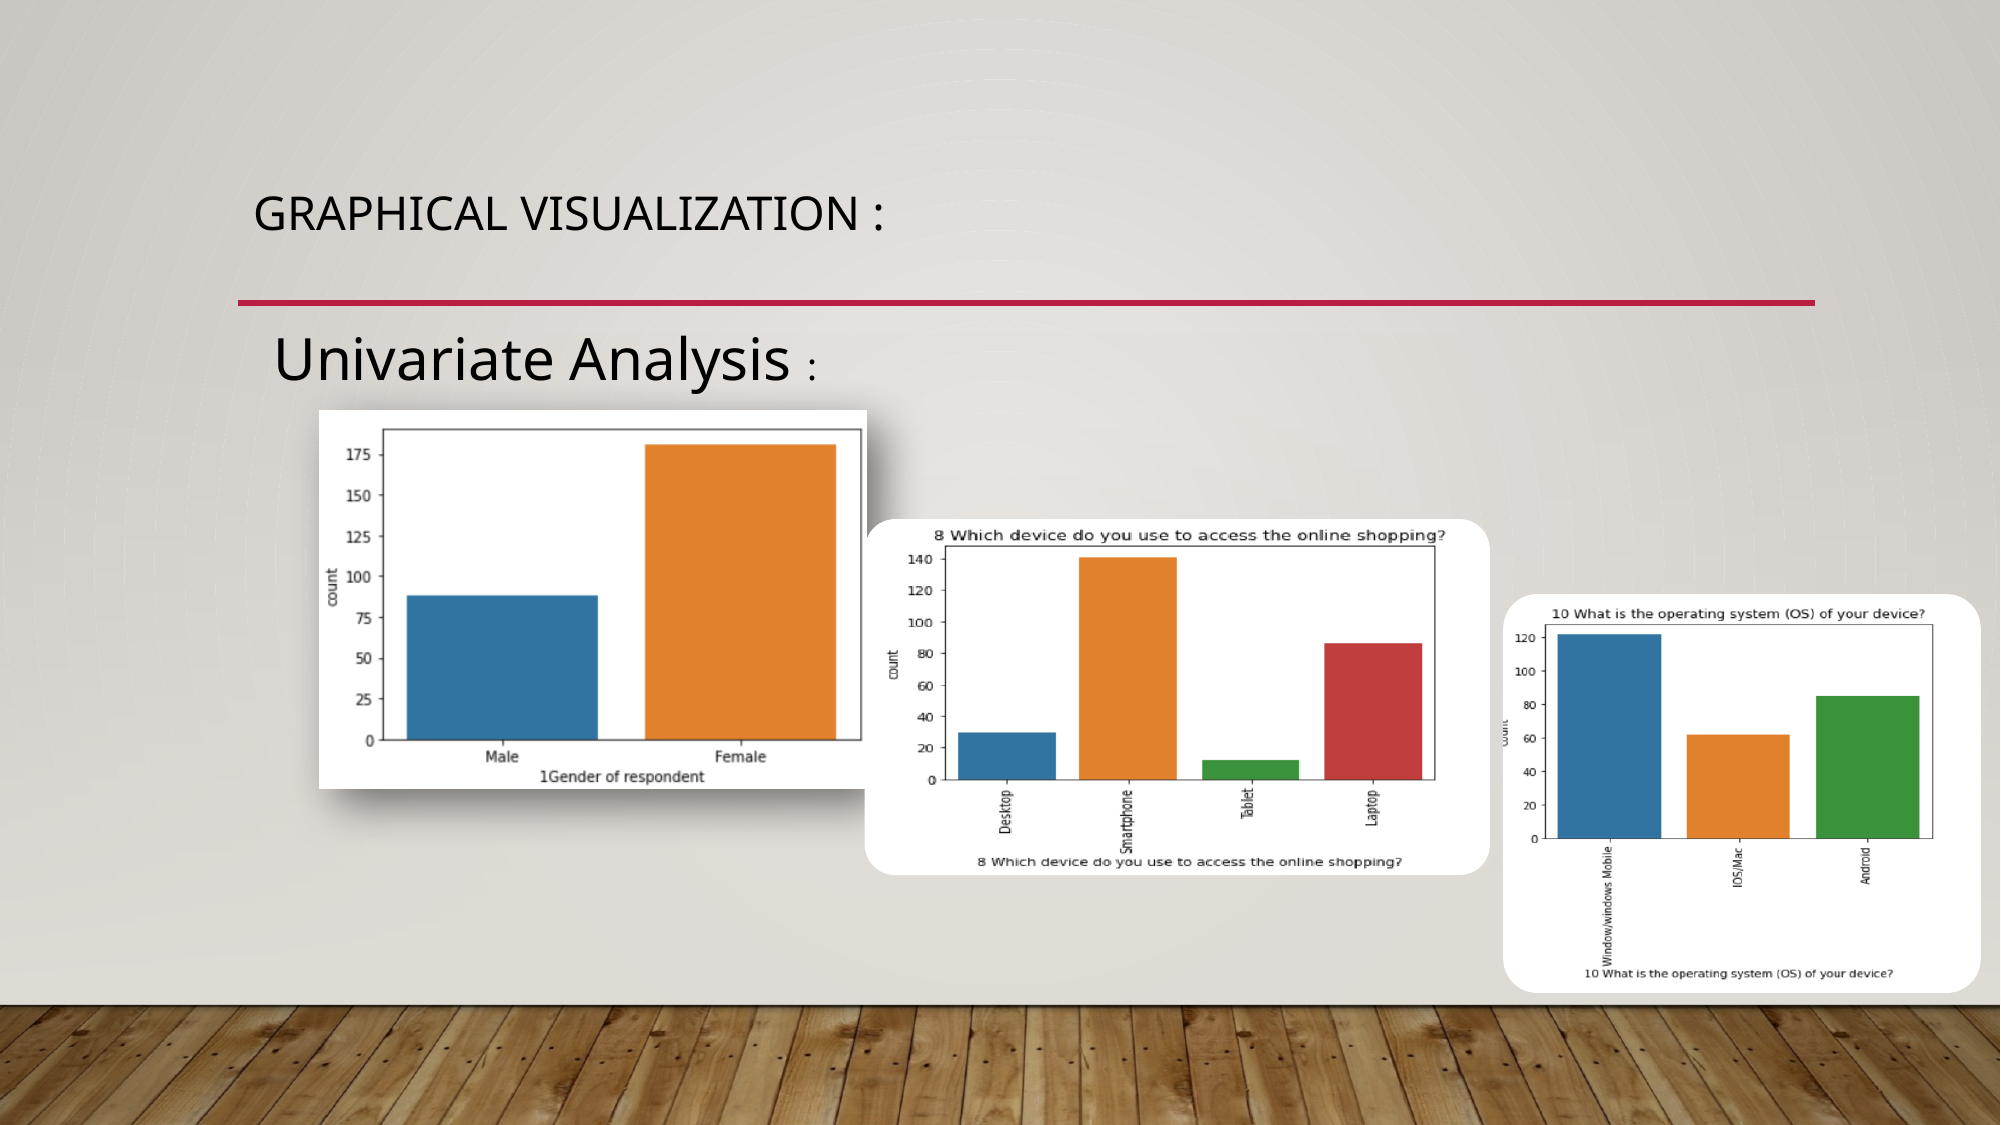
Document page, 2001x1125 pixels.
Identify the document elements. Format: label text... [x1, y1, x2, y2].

text_box Univariate Analysis : [258, 314, 1440, 399]
title Graphical Visualization : [238, 131, 1814, 305]
picture [1502, 593, 1982, 994]
picture [864, 518, 1491, 876]
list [319, 409, 867, 789]
picture [0, 1005, 2000, 1125]
